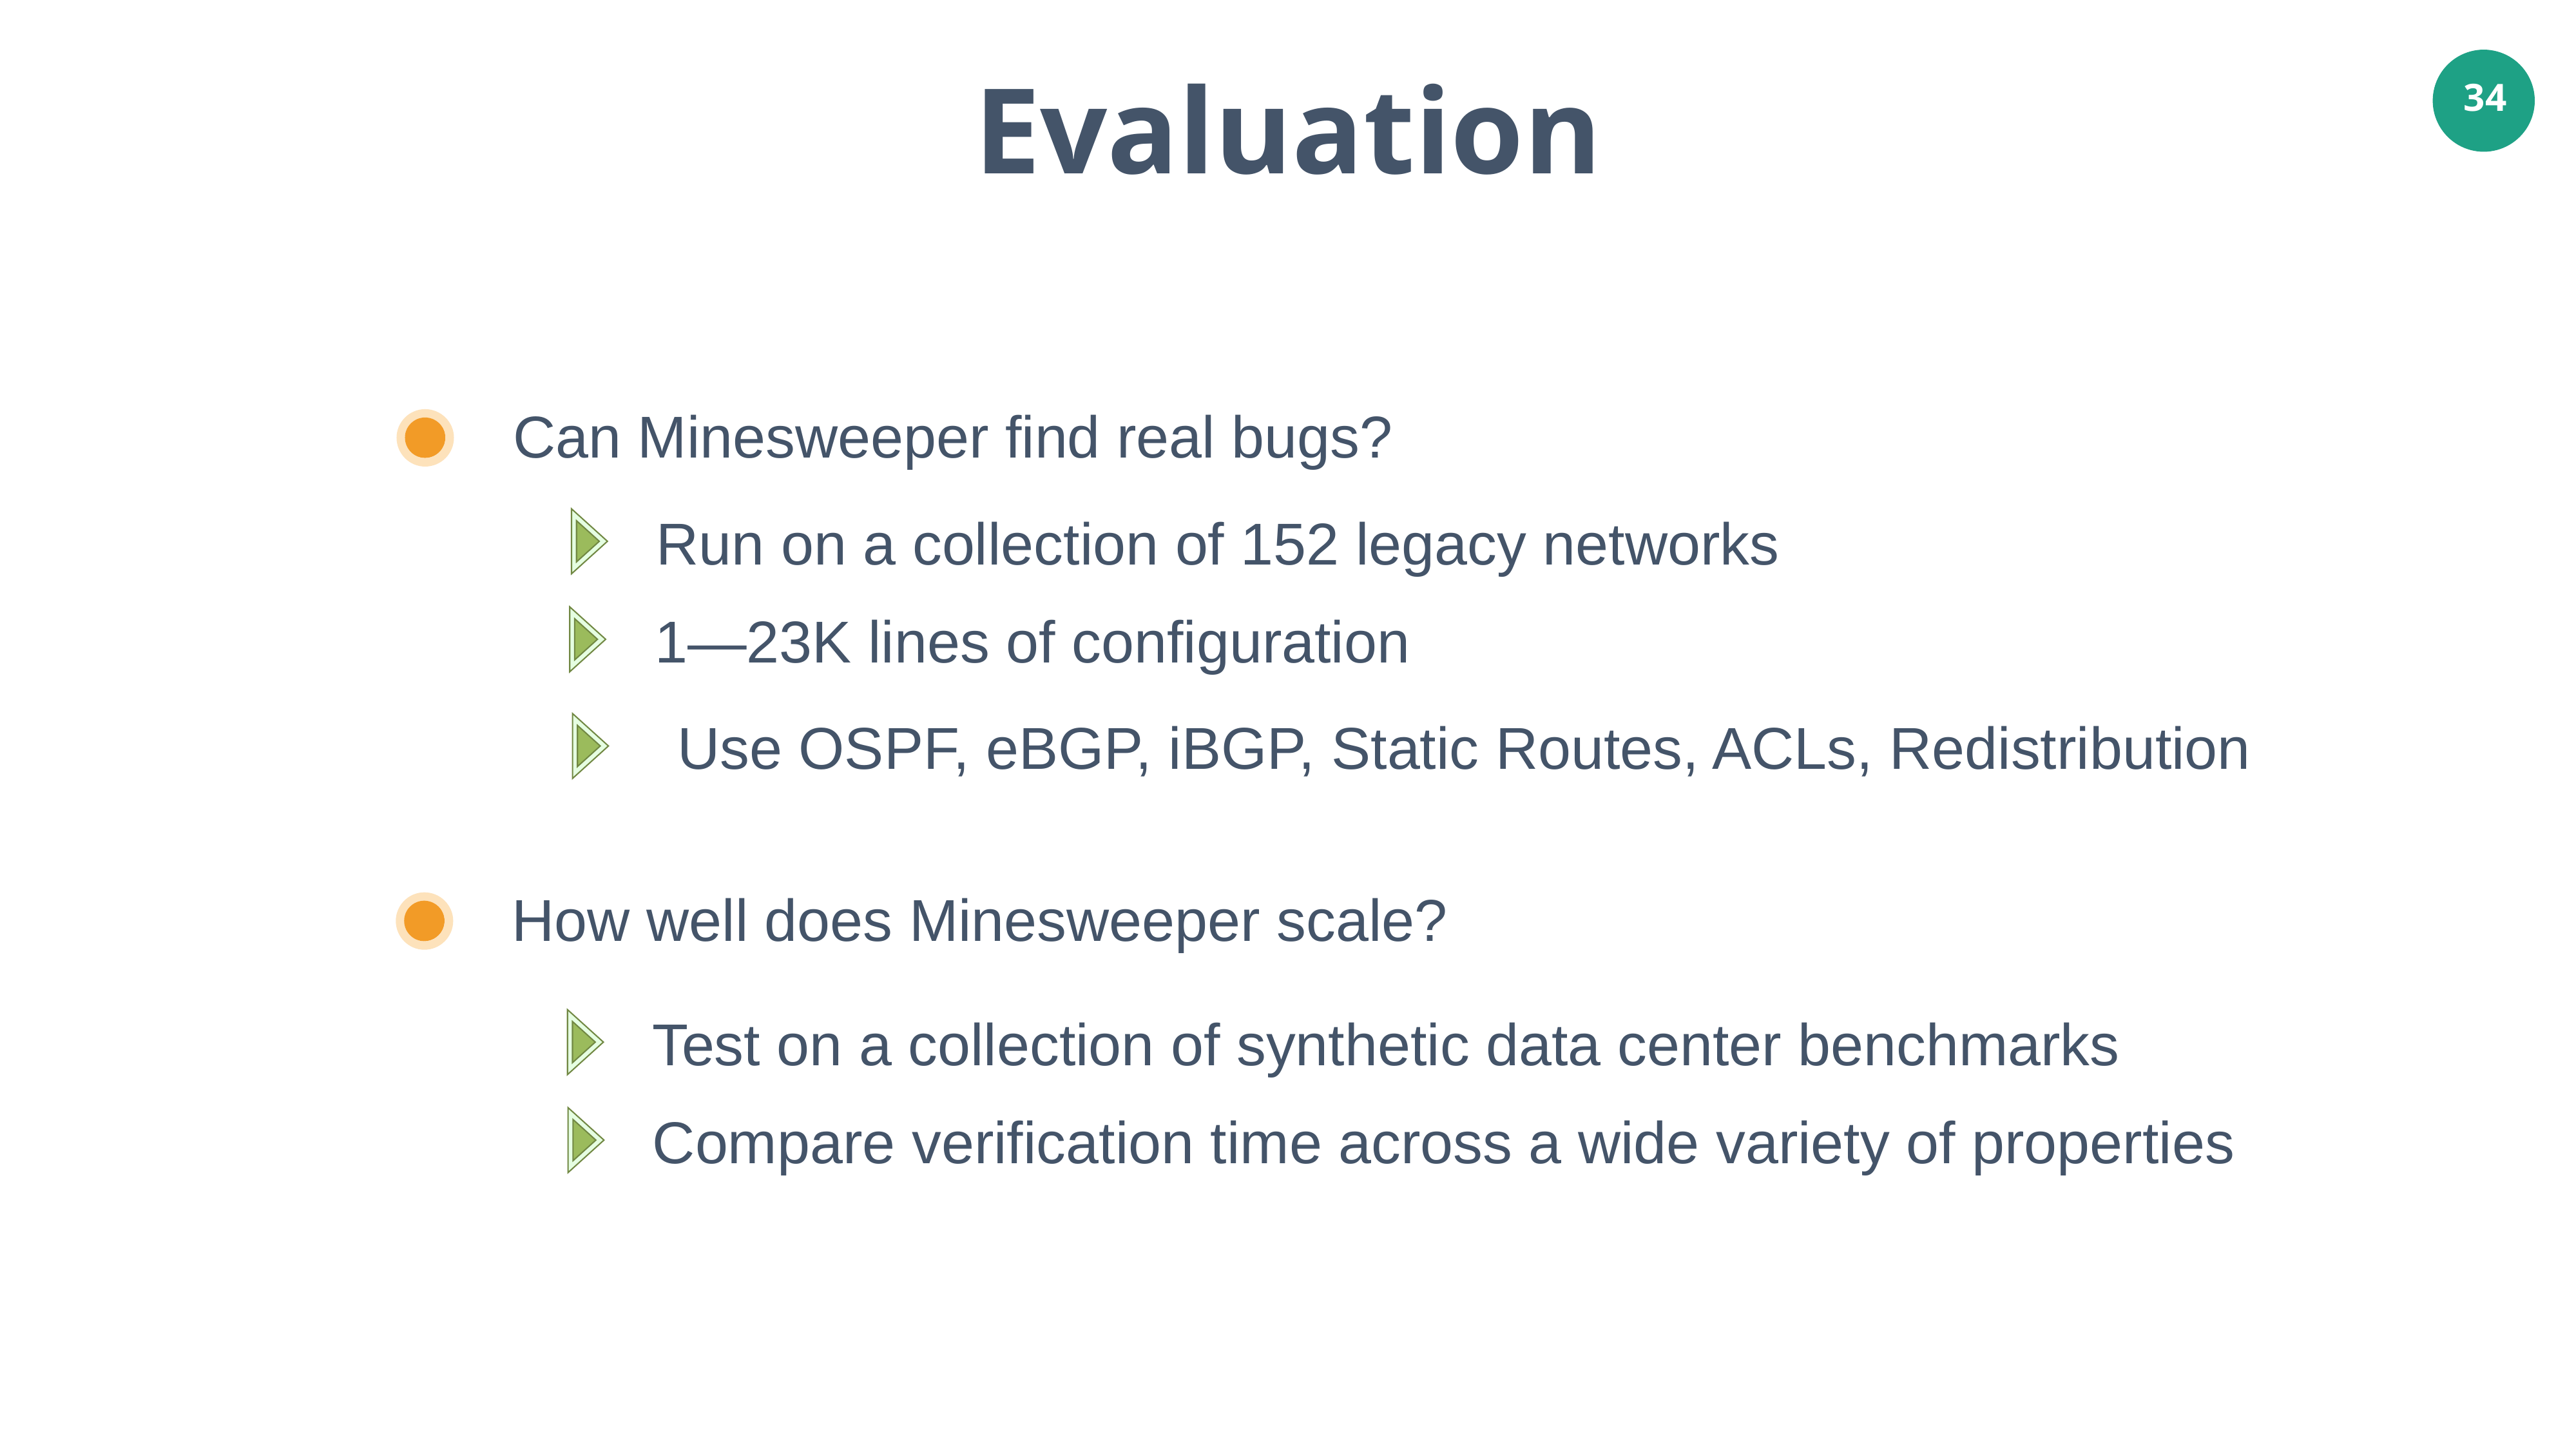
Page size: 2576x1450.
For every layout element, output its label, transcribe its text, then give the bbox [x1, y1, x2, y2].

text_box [396, 409, 454, 467]
text_box Run on a collection of 152 legacy networks [651, 501, 1786, 581]
text_box Can Minesweeper find real bugs? [508, 394, 1399, 475]
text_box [396, 892, 454, 950]
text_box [568, 1107, 604, 1173]
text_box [569, 606, 606, 672]
text_box How well does Minesweeper scale? [507, 877, 1454, 958]
text_box Compare verification time across a wide variety of properties [648, 1099, 2242, 1181]
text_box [572, 713, 609, 779]
text_box Evaluation [969, 51, 1608, 202]
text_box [567, 1009, 604, 1075]
text_box Use OSPF, eBGP, iBGP, Static Routes, ACLs, Redistribution [672, 705, 2258, 786]
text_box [571, 508, 608, 574]
slide_number 34 [2454, 64, 2517, 130]
text_box Test on a collection of synthetic data center benchmarks [647, 1001, 2127, 1082]
text_box 1—23K lines of configuration [649, 599, 1416, 679]
